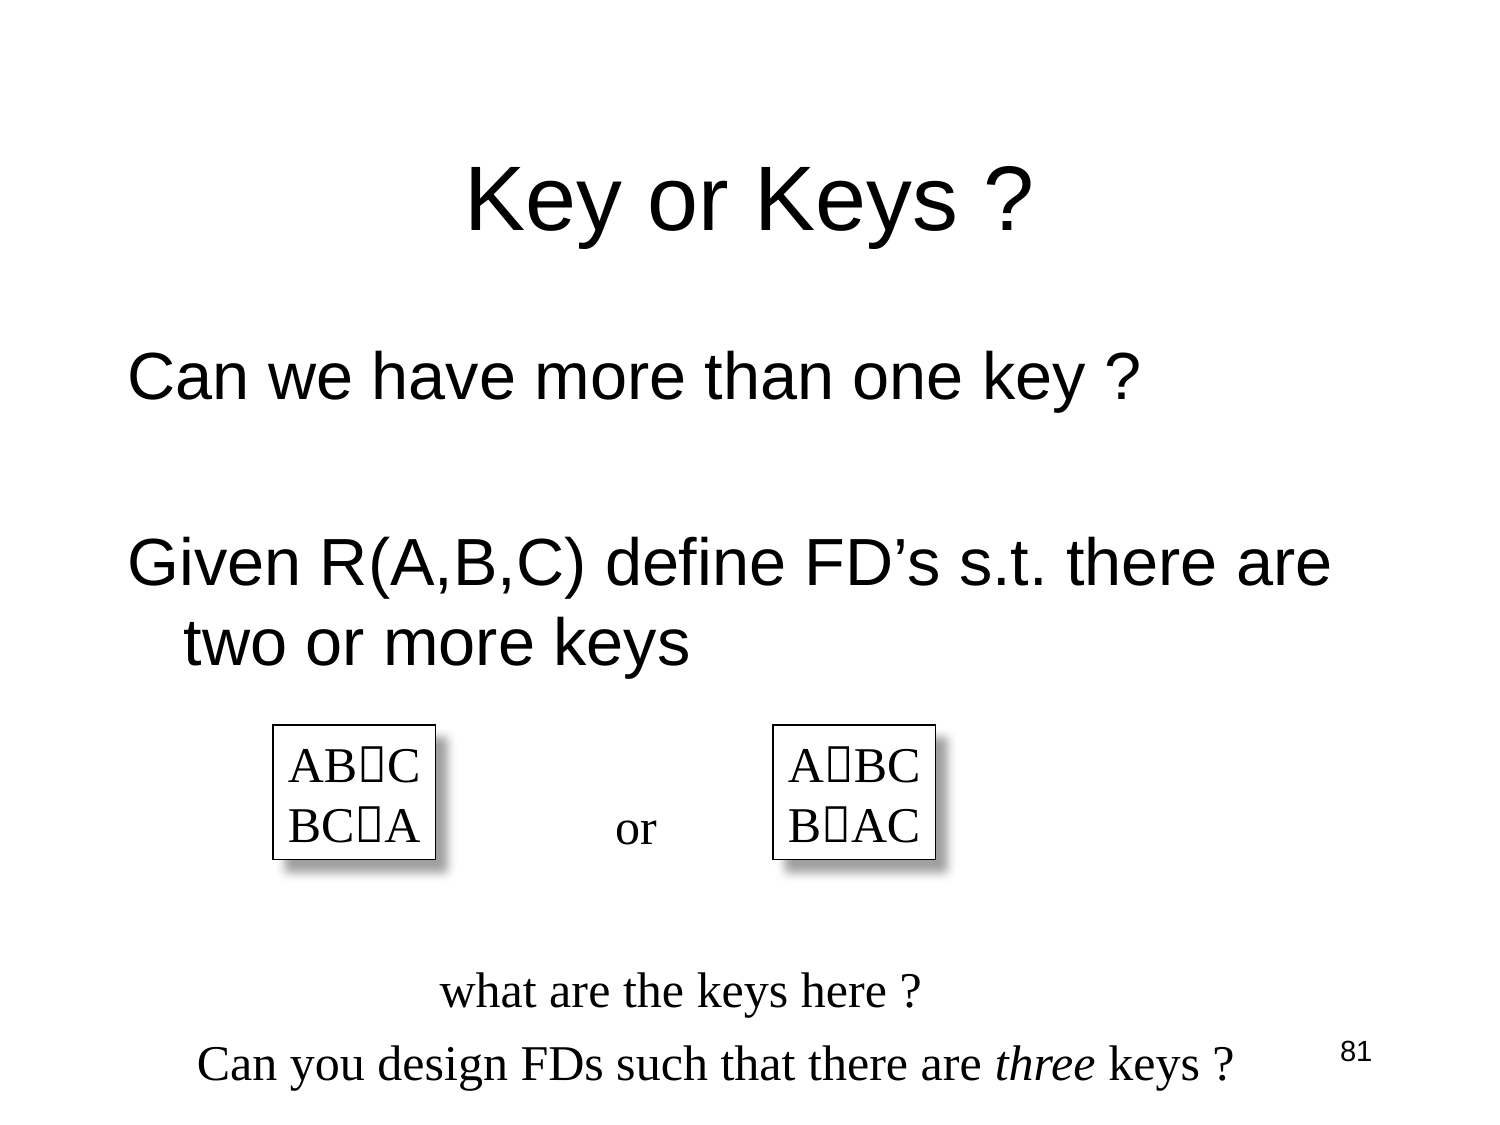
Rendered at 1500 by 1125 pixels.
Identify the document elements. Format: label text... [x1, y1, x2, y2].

text_box Can you design FDs such that there are three keys ? [182, 1022, 1250, 1098]
text_box or [600, 787, 672, 863]
text_box what are the keys here ? [424, 949, 937, 1022]
list Can we have more than one key ? Given R(A,B,C) define FD’s s.t. there are two or more keys [112, 324, 1388, 1001]
text_box ABC BCA [273, 724, 436, 860]
title Key or Keys ? [112, 99, 1388, 288]
slide_number 81 [1074, 1024, 1388, 1101]
text_box ABC BAC [773, 724, 936, 860]
